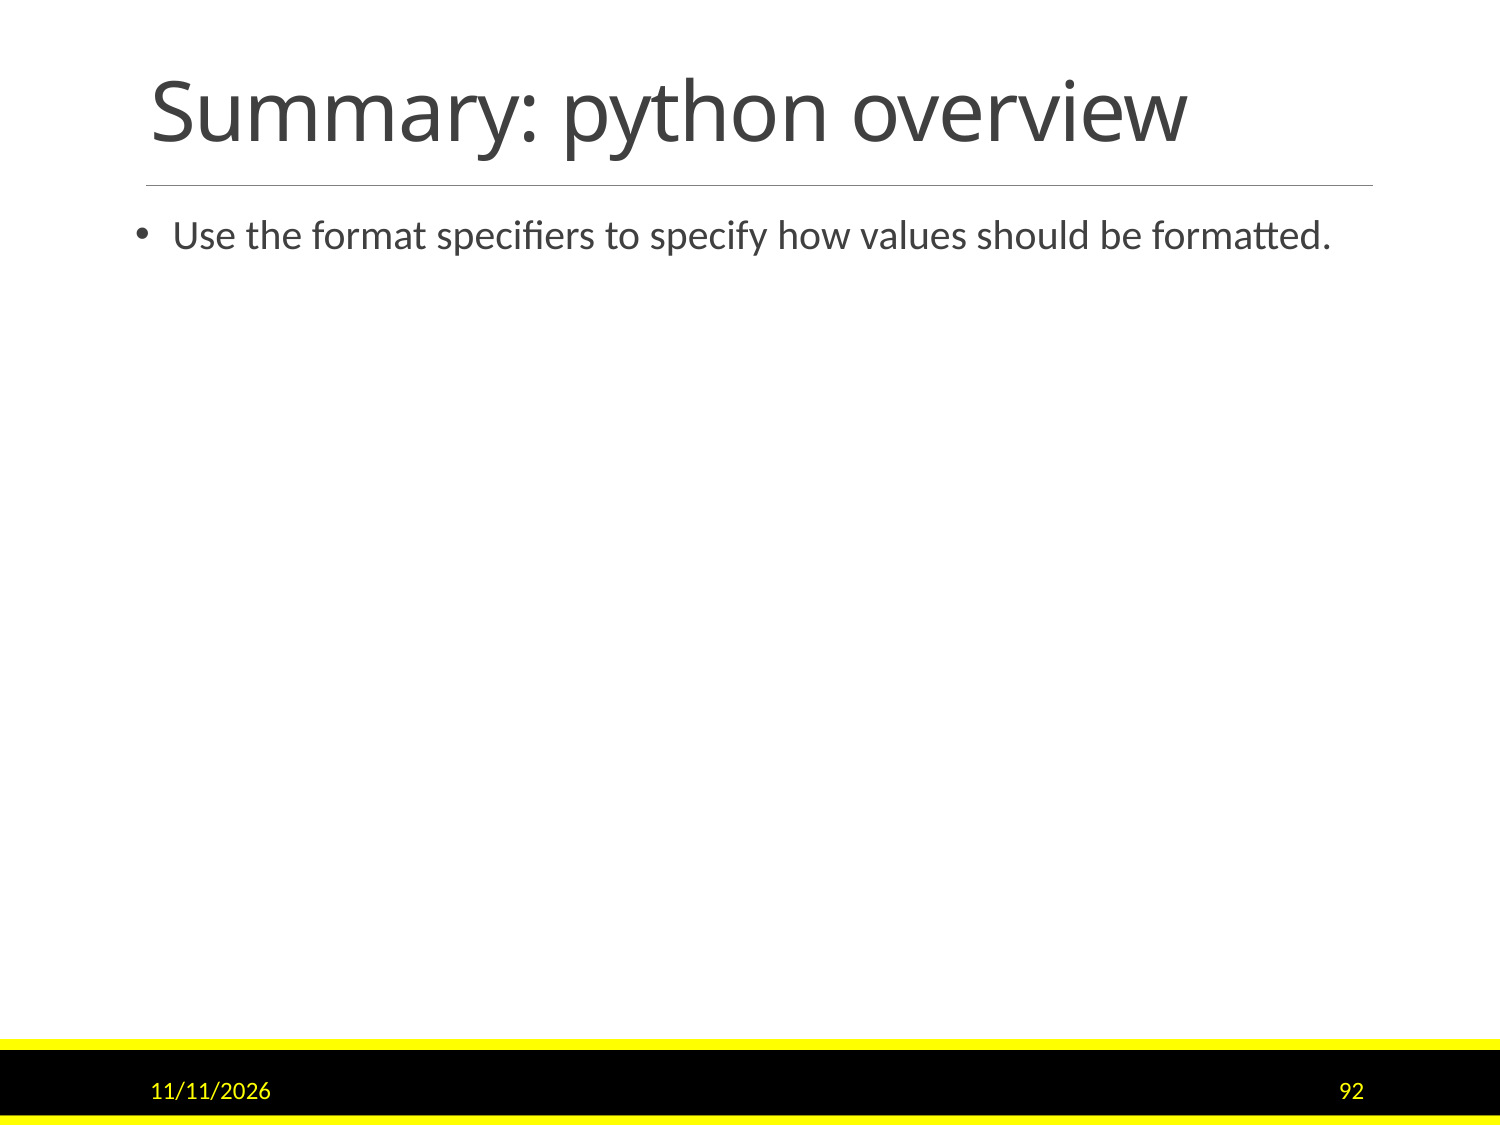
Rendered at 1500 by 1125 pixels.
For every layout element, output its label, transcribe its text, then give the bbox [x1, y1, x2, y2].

slide_number 92 [1218, 1059, 1380, 1120]
list Use the format specifiers to specify how values should be formatted. [135, 205, 1373, 963]
title Summary: python overview [135, 47, 1373, 167]
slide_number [135, 1059, 440, 1120]
